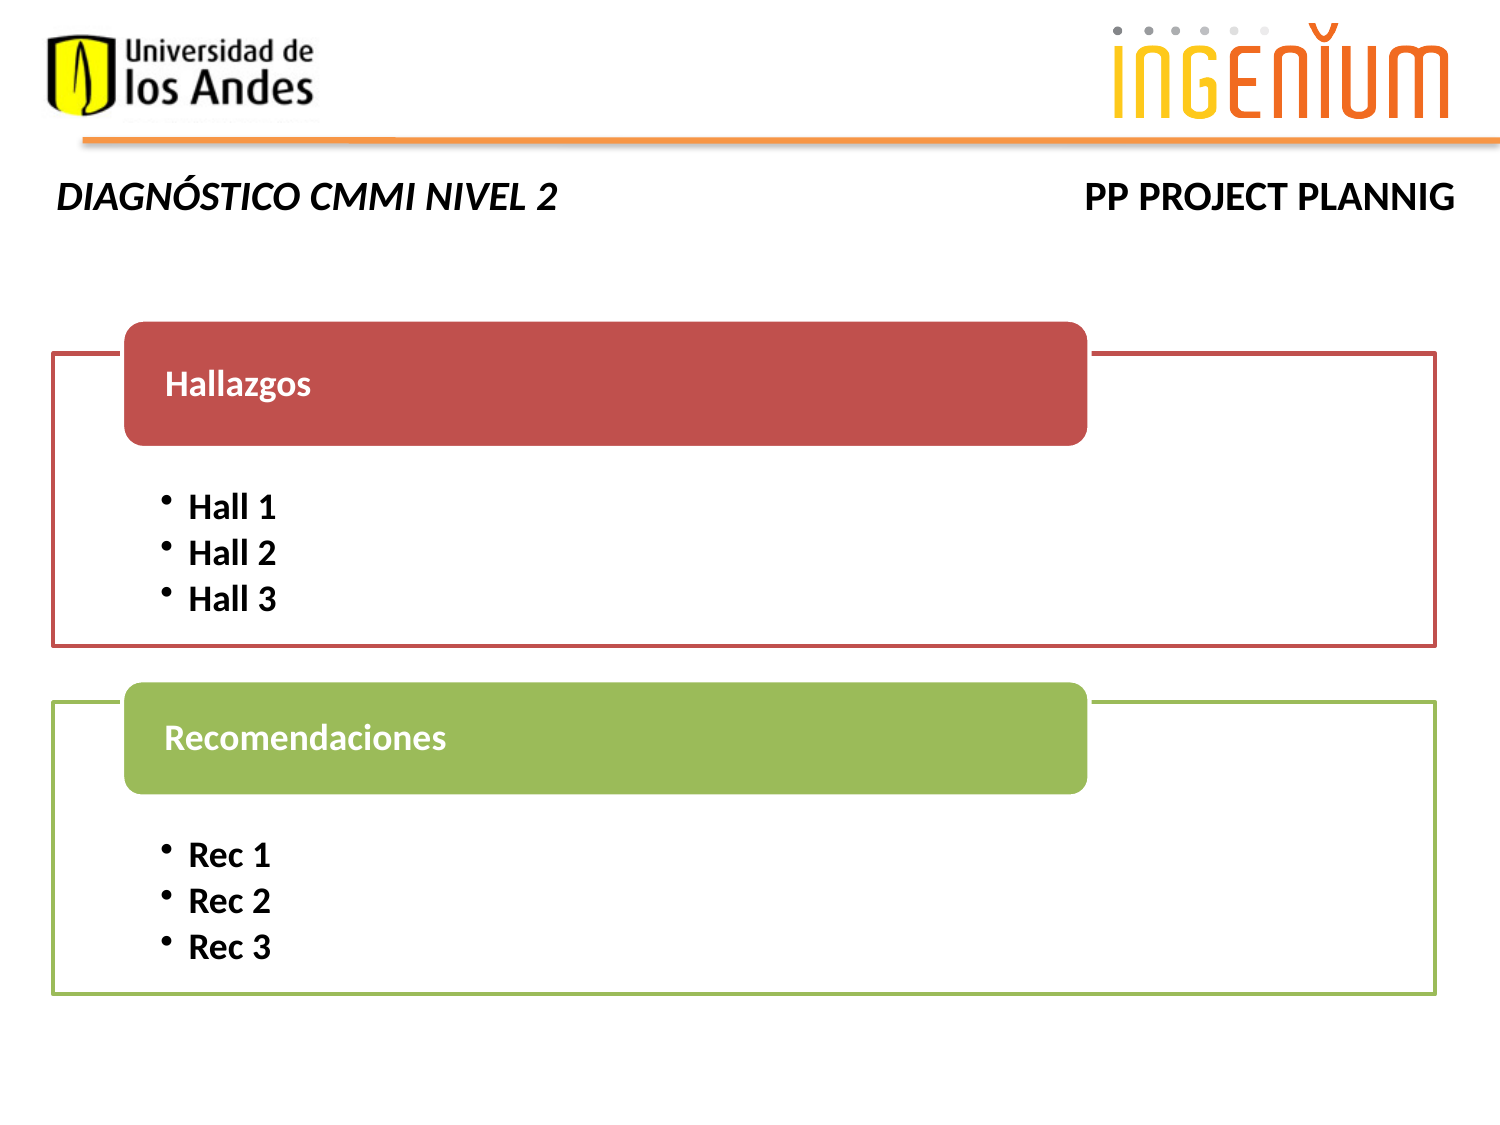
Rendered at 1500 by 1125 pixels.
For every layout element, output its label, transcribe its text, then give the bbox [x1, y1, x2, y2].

picture [34, 23, 321, 124]
text_box Diagnóstico CMMI Nivel 2 PP Project Plannig [41, 160, 1471, 232]
picture [1113, 23, 1462, 140]
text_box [52, 314, 1436, 1000]
